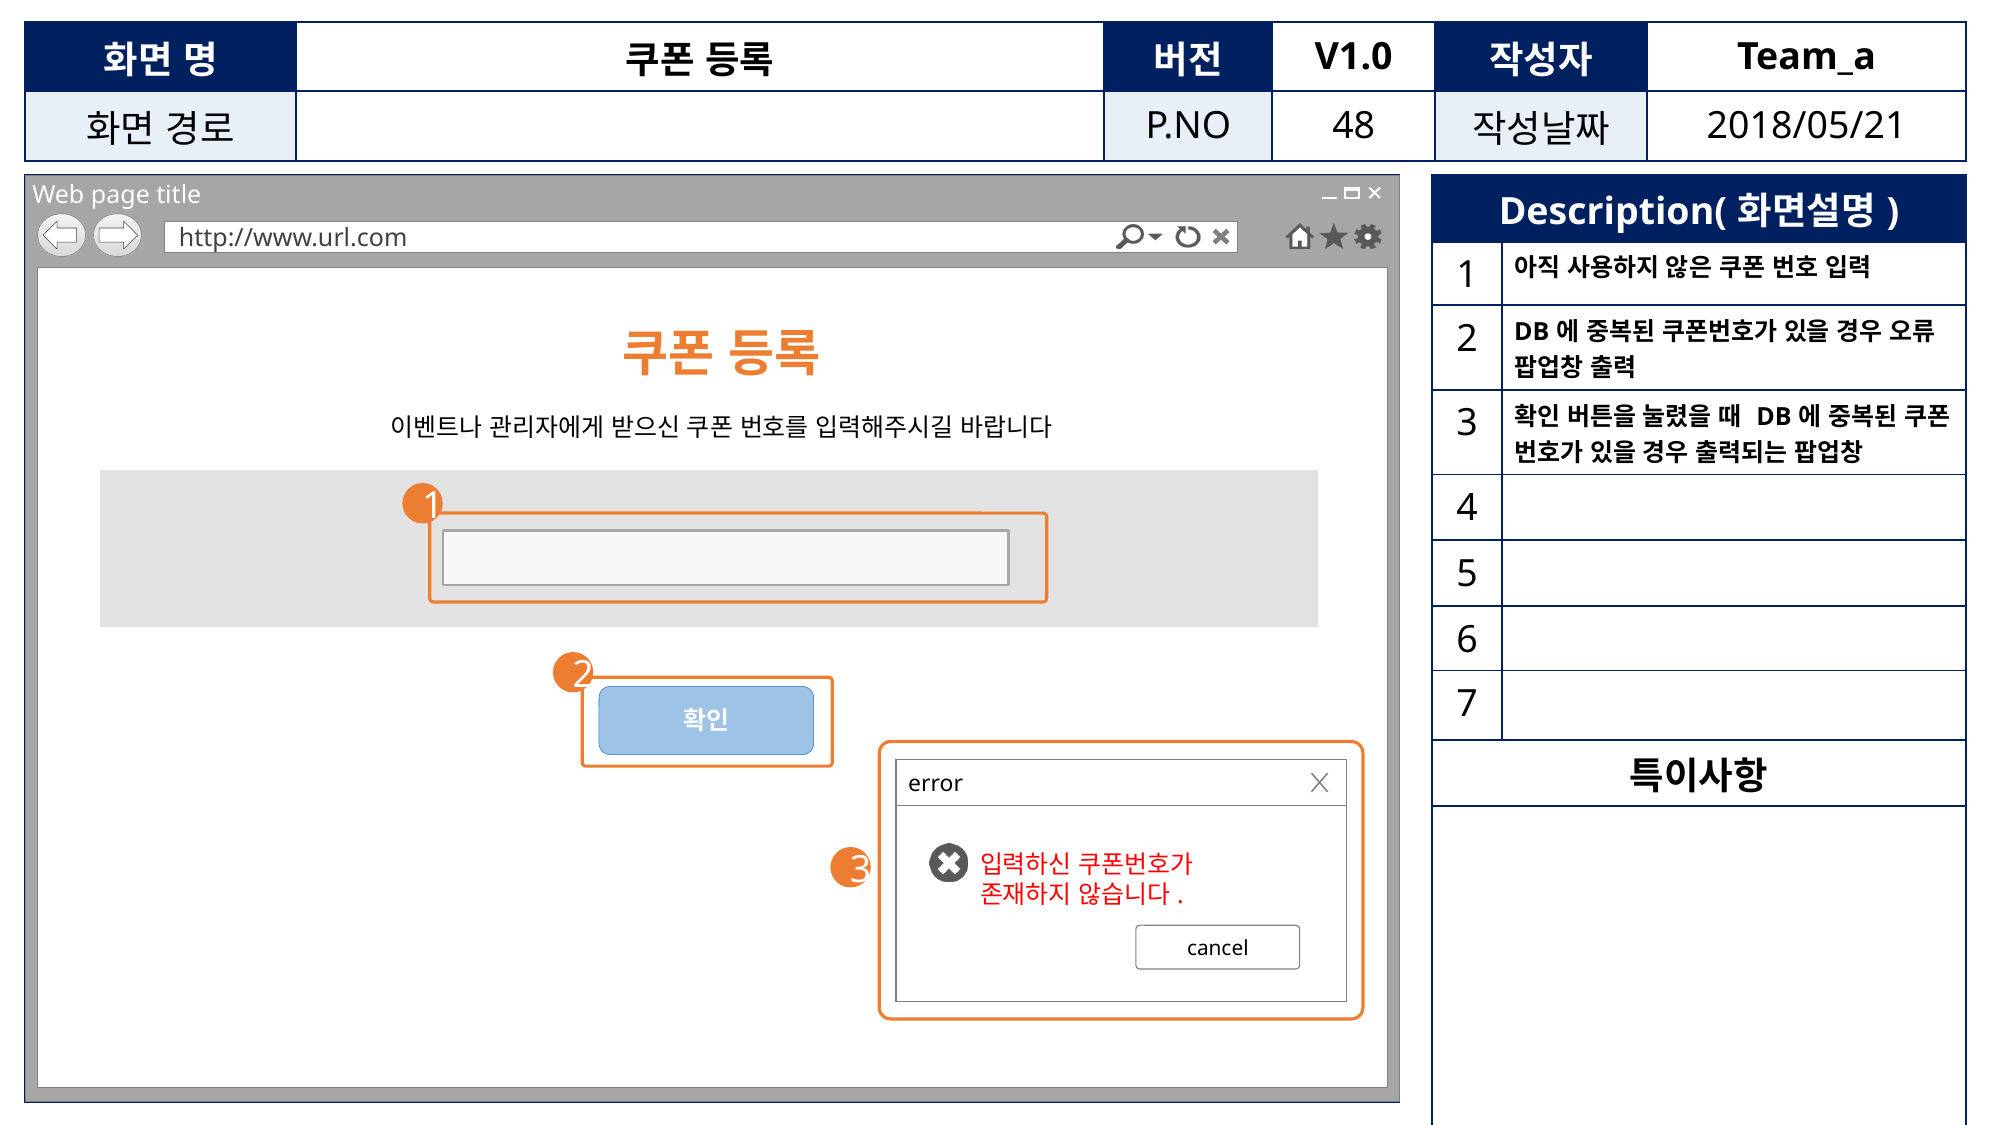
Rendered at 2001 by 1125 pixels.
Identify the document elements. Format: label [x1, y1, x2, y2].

table_header [1105, 23, 1271, 90]
table_cell [1433, 741, 1965, 805]
table_cell [1503, 541, 1965, 605]
table_cell [1433, 607, 1501, 670]
table_cell [26, 92, 295, 160]
table_header [1273, 23, 1434, 90]
table_cell [1433, 541, 1501, 605]
table_cell [1105, 92, 1271, 160]
table_cell [1503, 243, 1965, 304]
table_cell [1433, 807, 1965, 1125]
table_cell [1273, 92, 1434, 160]
table_cell [297, 92, 1103, 160]
table_cell [1433, 243, 1501, 304]
text_box [24, 174, 1400, 1103]
table_header [1433, 176, 1965, 241]
table_header [26, 23, 295, 90]
table_cell [1433, 671, 1501, 739]
table_header [297, 23, 1103, 90]
picture [929, 843, 968, 882]
table_cell [1503, 391, 1965, 474]
table_cell [1503, 607, 1965, 670]
table_cell [1503, 306, 1965, 389]
table_cell [1433, 475, 1501, 539]
table_header [1648, 23, 1965, 90]
table_cell [1648, 92, 1965, 160]
table_cell [1433, 391, 1501, 474]
table_cell [1503, 475, 1965, 539]
table_cell [1436, 92, 1646, 160]
table_cell [1503, 671, 1965, 739]
table_header [1436, 23, 1646, 90]
table_cell [1433, 306, 1501, 389]
